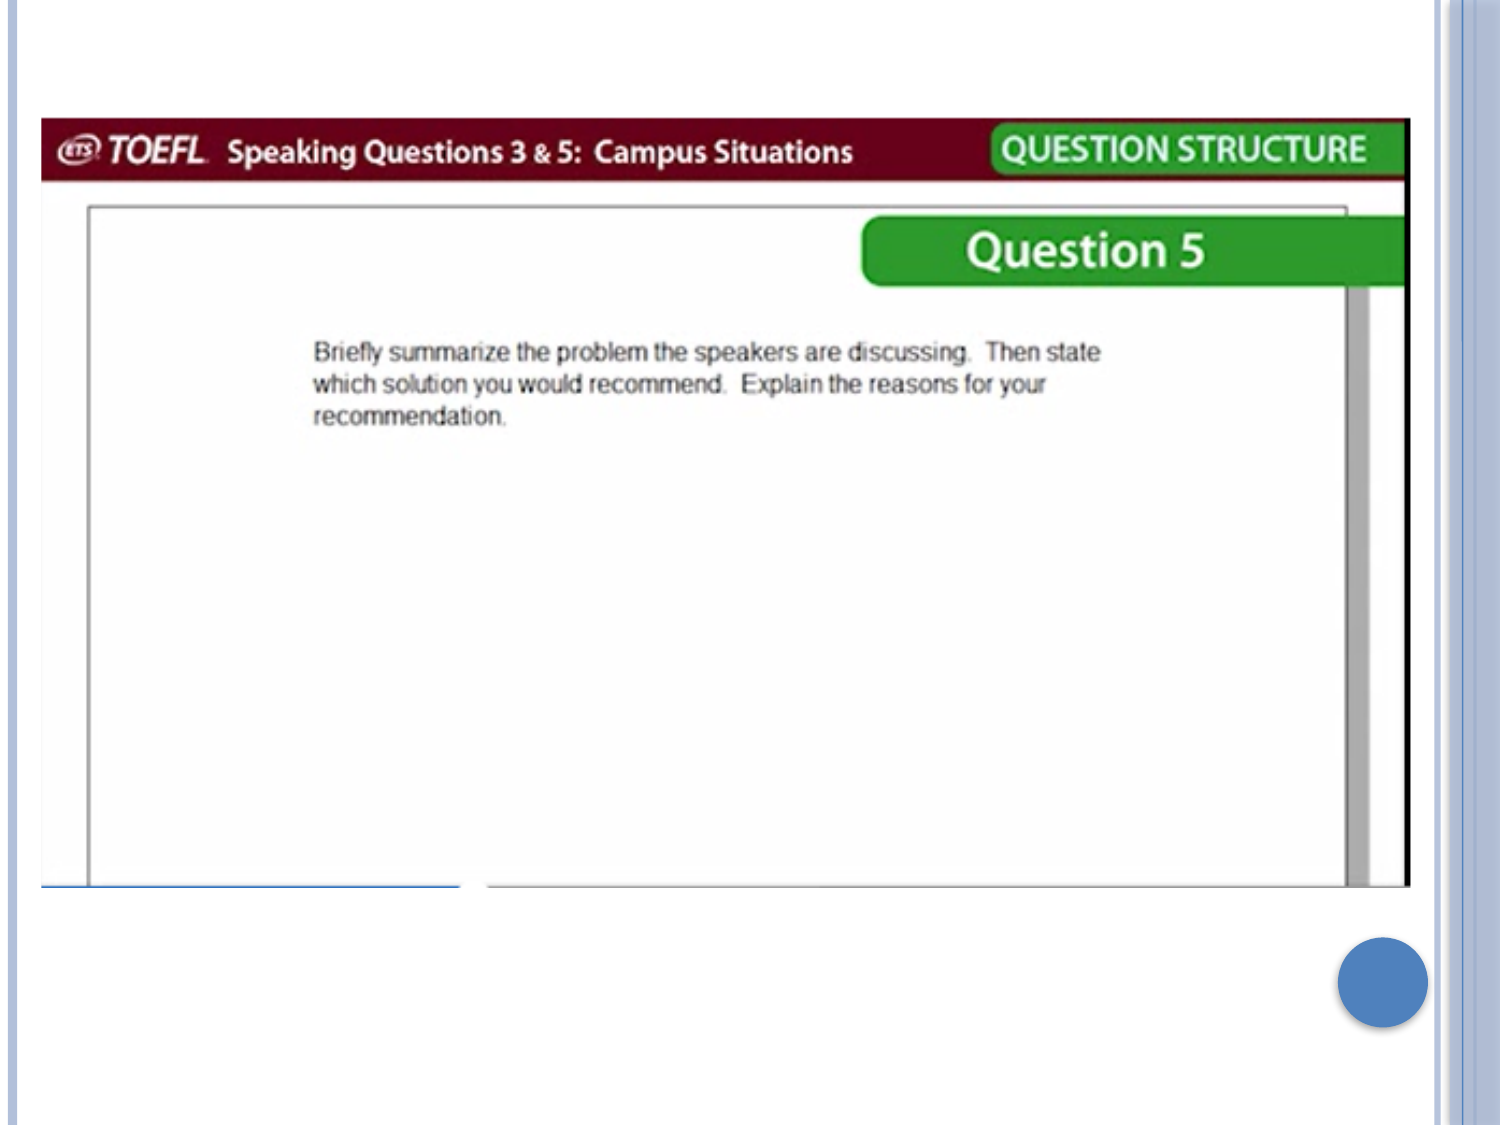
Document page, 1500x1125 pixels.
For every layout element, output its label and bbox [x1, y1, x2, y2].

picture [40, 113, 1412, 888]
